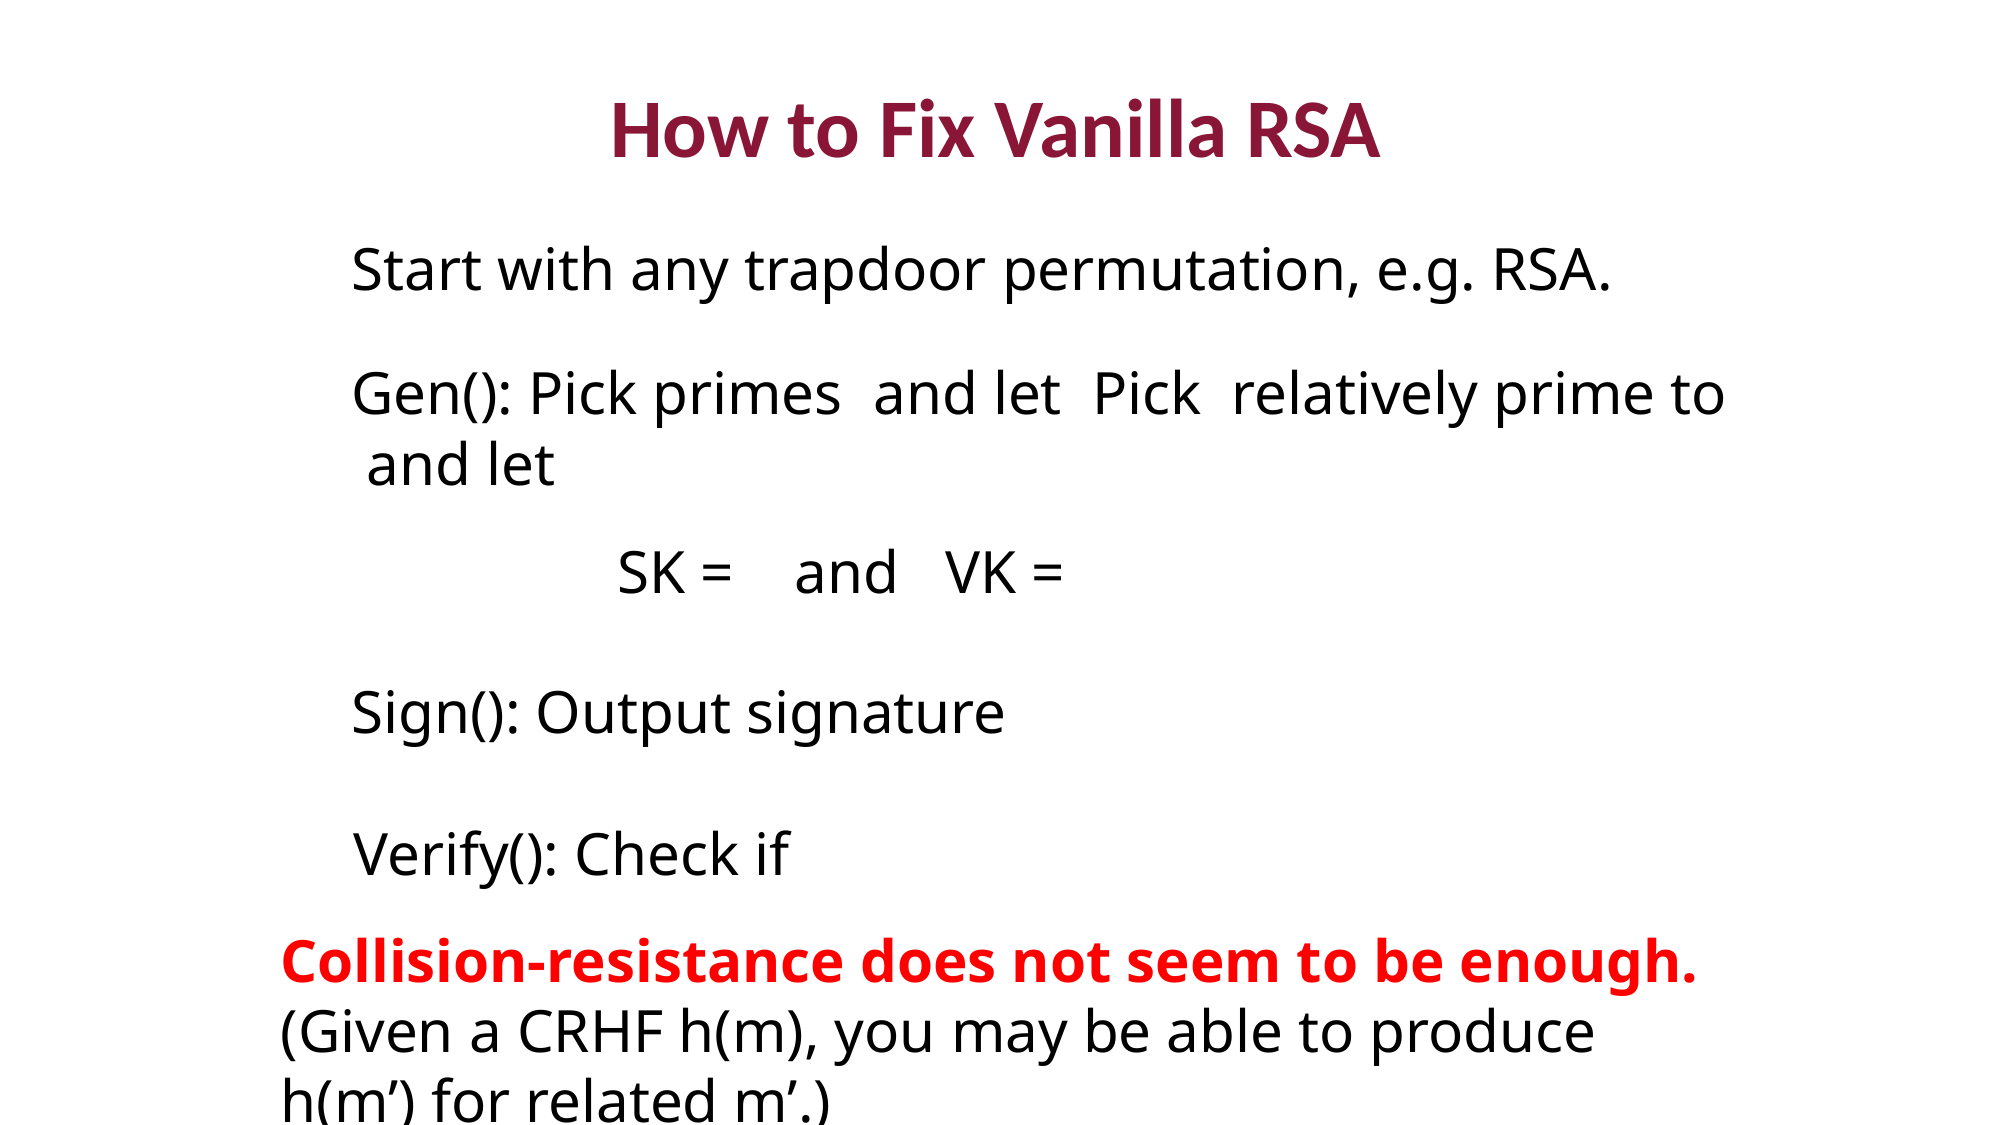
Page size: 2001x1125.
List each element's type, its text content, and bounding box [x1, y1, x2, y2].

text_box How to Fix Vanilla RSA [247, 66, 1745, 197]
text_box Start with any trapdoor permutation, e.g. RSA. [336, 201, 1792, 332]
text_box Collision-resistance does not seem to be enough. (Given a CRHF h(m), you may be able to produce h(m’) for related m’.) [265, 916, 1745, 1125]
